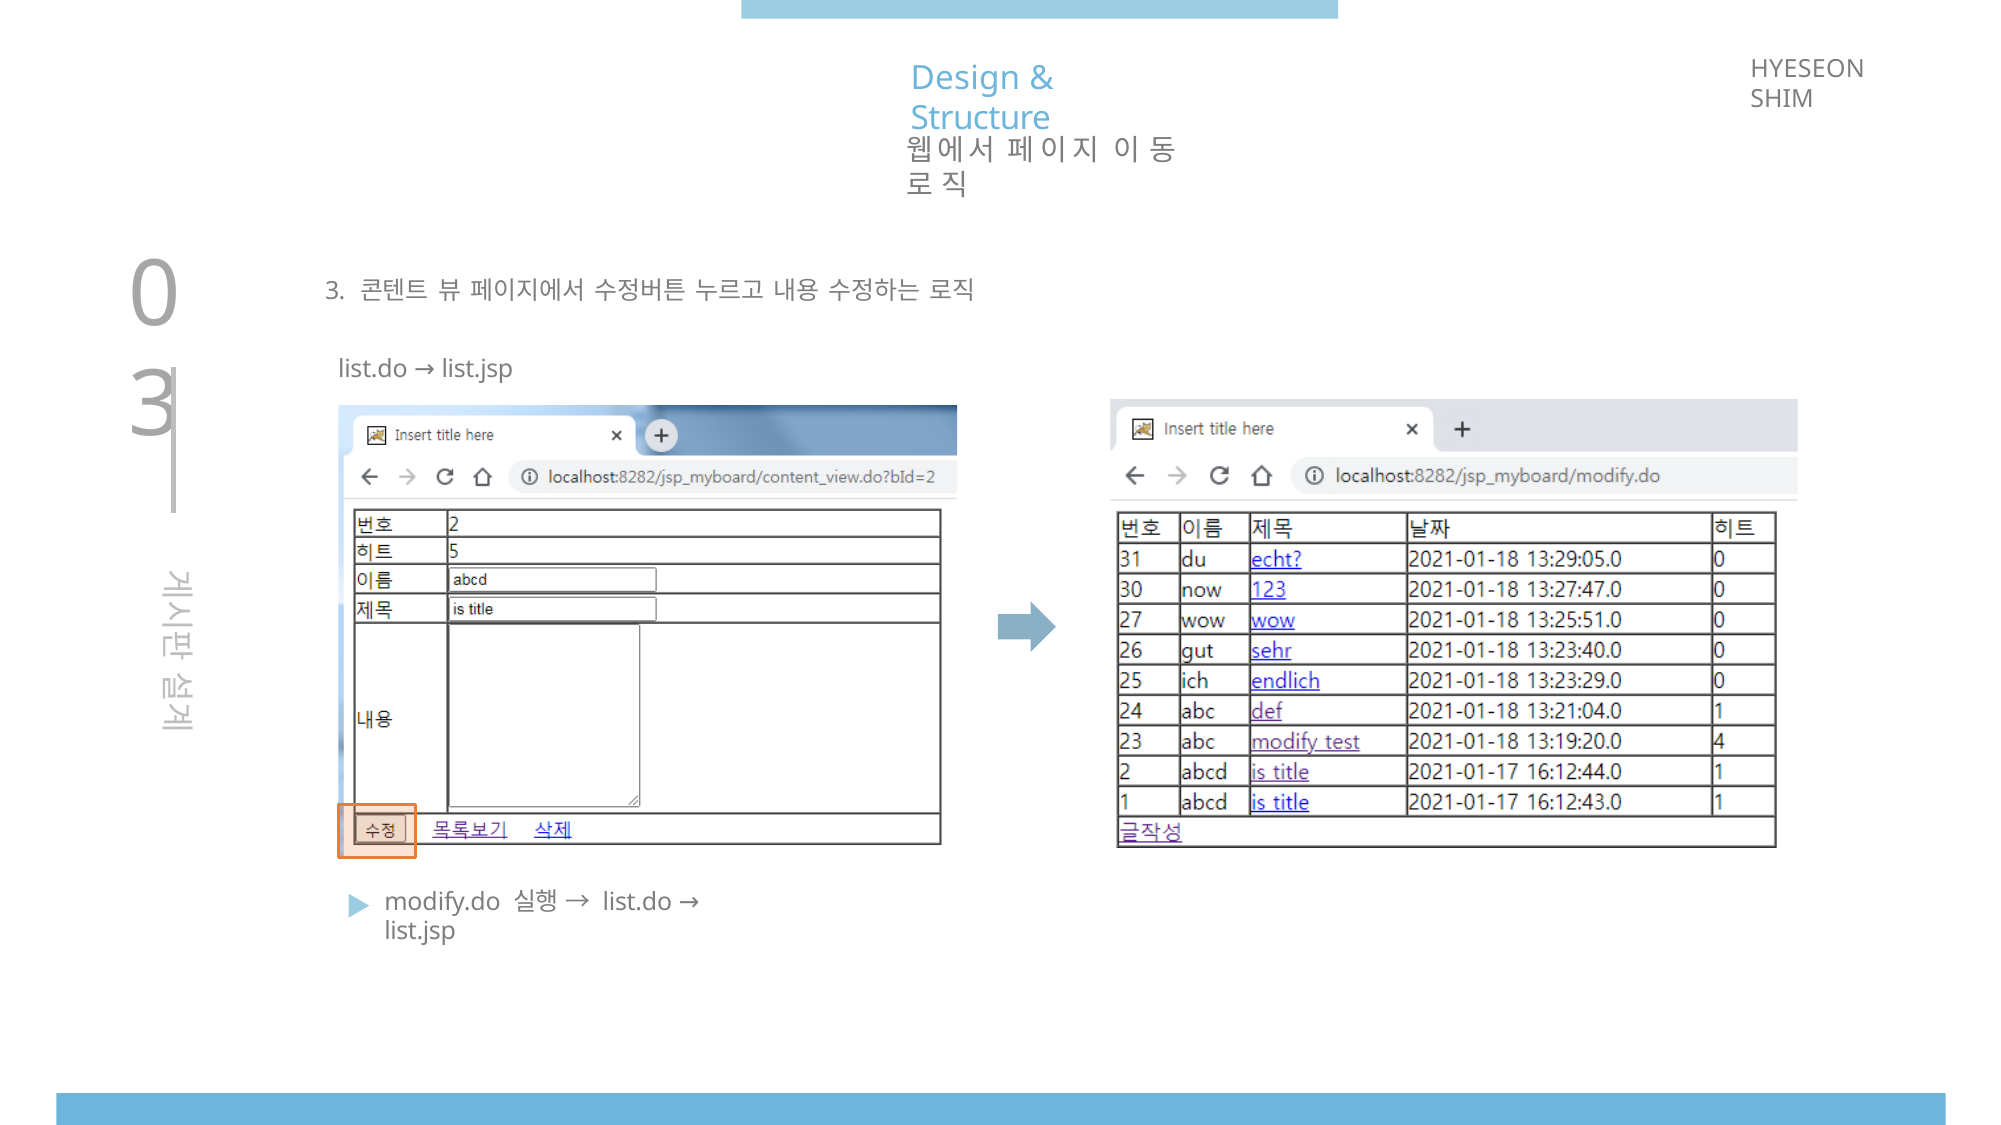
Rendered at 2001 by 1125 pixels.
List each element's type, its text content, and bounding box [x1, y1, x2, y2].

title Design & Structure [797, 54, 1203, 245]
text_box 03 [126, 231, 224, 454]
text_box modify.do 실행 → list.do → list.jsp [382, 883, 778, 946]
text_box 게시판 설계 [150, 562, 200, 746]
text_box [348, 893, 370, 918]
text_box list.do → list.jsp [336, 350, 519, 383]
text_box [1110, 399, 1798, 848]
text_box [56, 1093, 1946, 1125]
text_box 3. 콘텐트 뷰 페이지에서 수정버튼 누르고 내용 수정하는 로직 [323, 272, 1018, 305]
text_box HYESEON SHIM [1748, 50, 1933, 112]
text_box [336, 405, 958, 860]
text_box 웹에서 페이지 이동 로직 [903, 128, 1231, 201]
text_box [997, 601, 1056, 652]
text_box [741, 0, 1339, 19]
